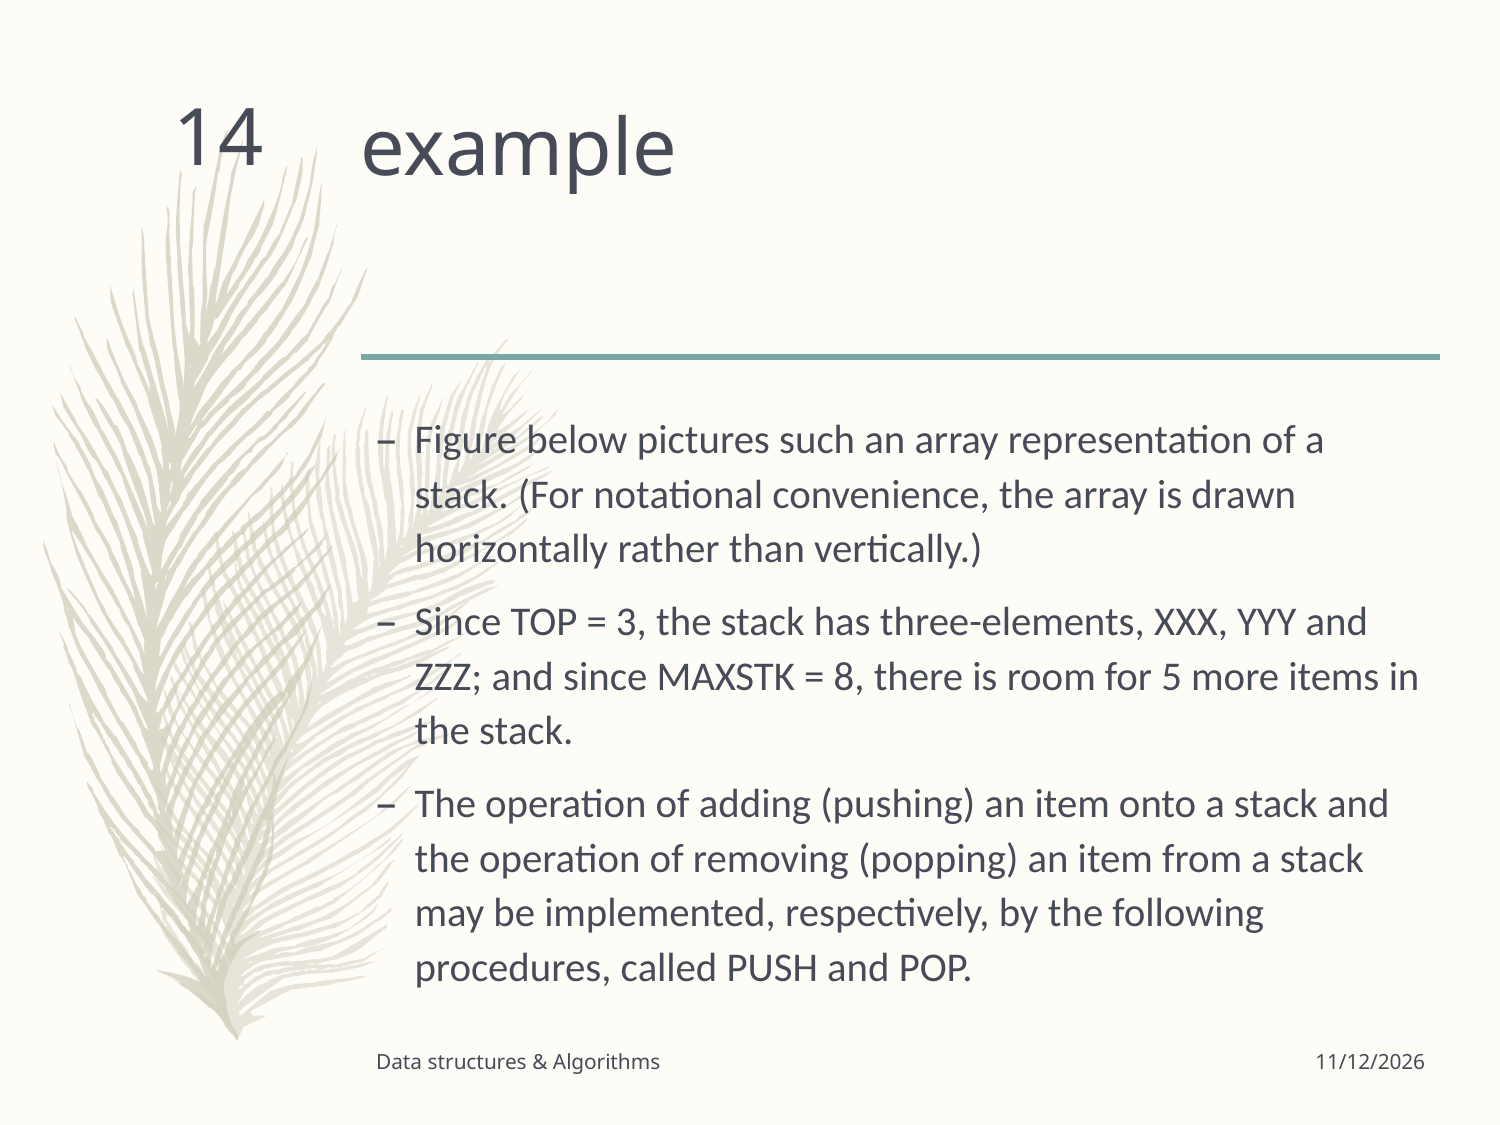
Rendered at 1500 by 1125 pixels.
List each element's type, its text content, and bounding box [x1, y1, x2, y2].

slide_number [1102, 1032, 1440, 1093]
title example [345, 93, 1440, 350]
footer Data structures & Algorithms [360, 1032, 1059, 1093]
slide_number 14 [46, 102, 279, 203]
list Figure below pictures such an array representation of a stack. (For notational convenience, the array is drawn horizontally rather than vertically.) Since TOP = 3, the stack has three-elements, XXX, YYY and ZZZ; and since MAXSTK = 8, there is room for 5 more items in the stack. The operation of adding (pushing) an item onto a stack and the operation of removing (popping) an item from a stack may be implemented, respectively, by the following procedures, called PUSH and POP. [360, 399, 1440, 999]
